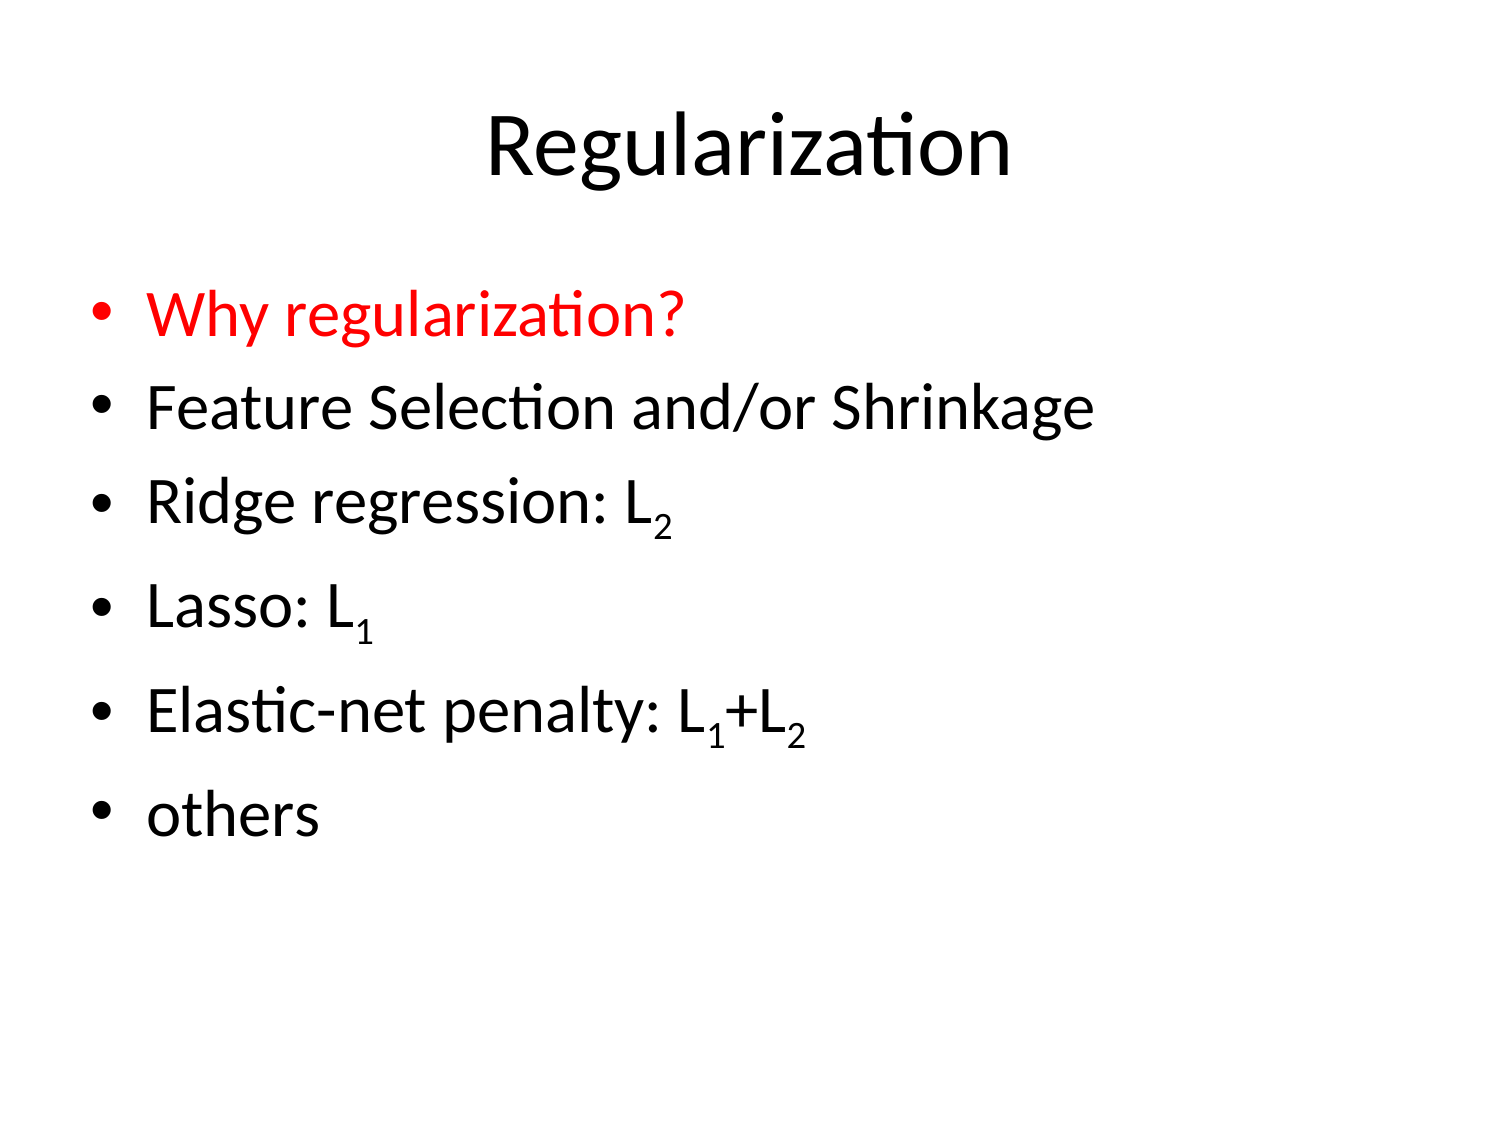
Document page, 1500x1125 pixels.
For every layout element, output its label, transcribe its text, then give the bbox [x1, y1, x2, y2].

title Regularization [75, 45, 1425, 233]
list Why regularization? Feature Selection and/or Shrinkage Ridge regression: L2 Lasso: L1 Elastic-net penalty: L1+L2 others [75, 262, 1425, 1005]
